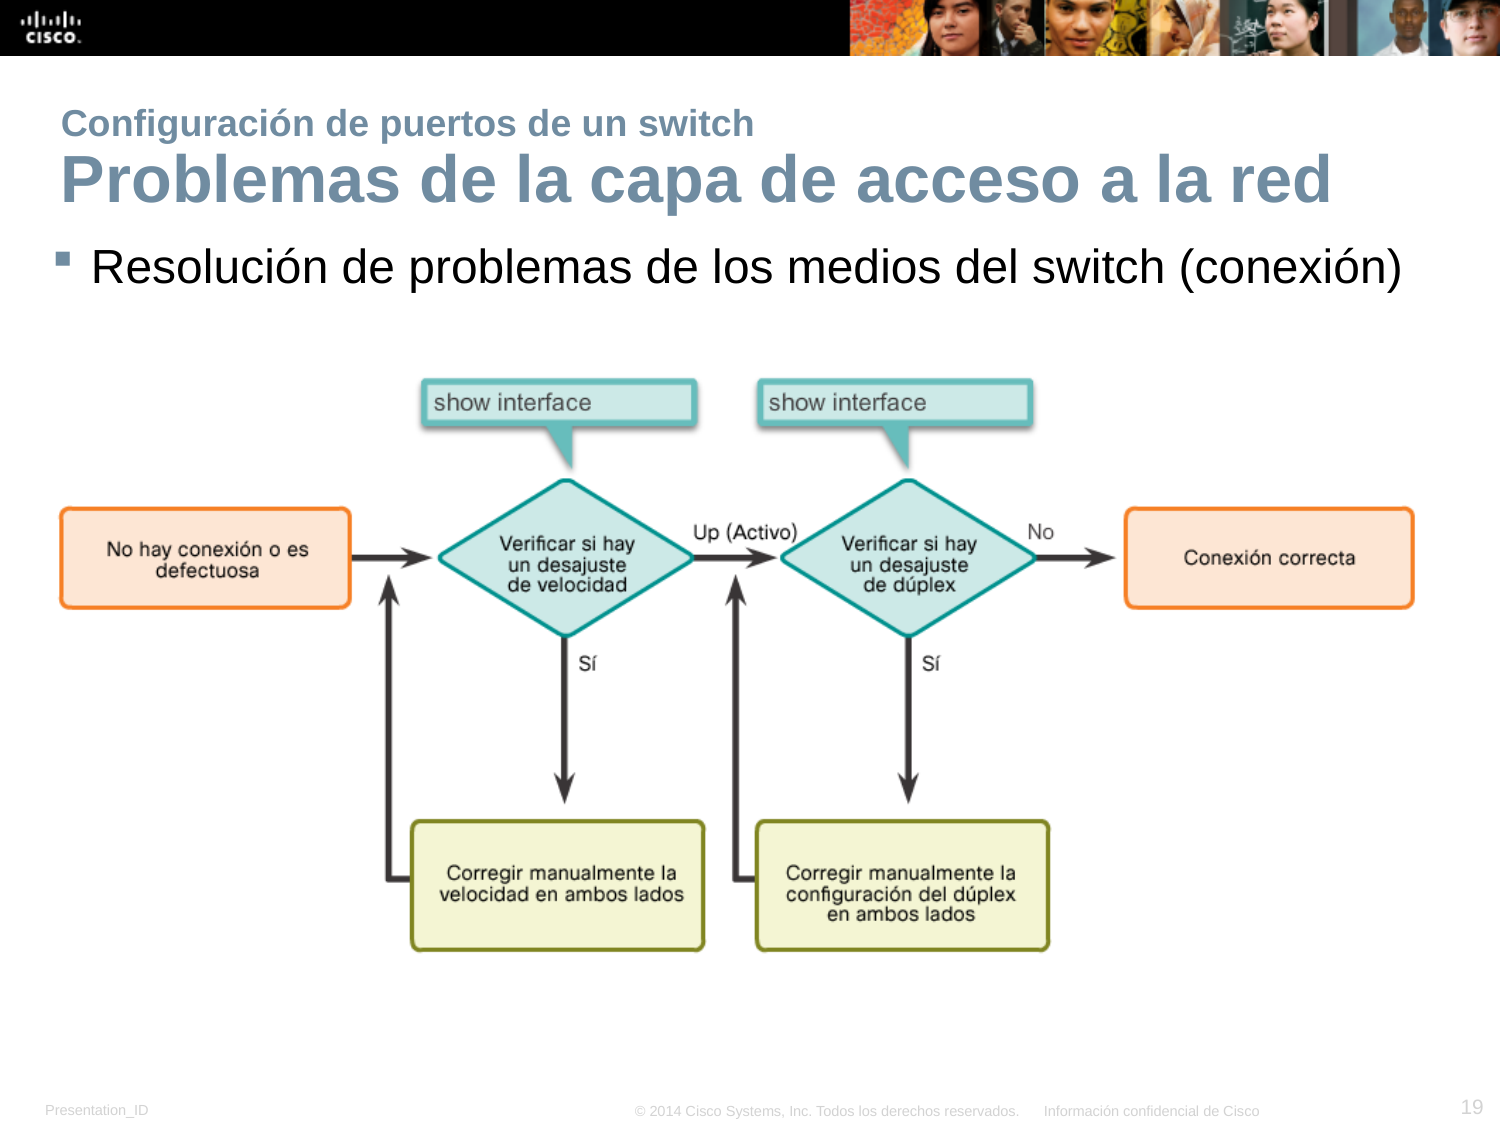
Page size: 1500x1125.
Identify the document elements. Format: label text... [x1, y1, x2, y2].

picture [0, 0, 1500, 56]
picture [51, 374, 1432, 962]
text_box Resolución de problemas de los medios del switch (conexión) [38, 235, 1460, 419]
title Configuración de puertos de un switch Problemas de la capa de acceso a la red [47, 85, 1384, 224]
